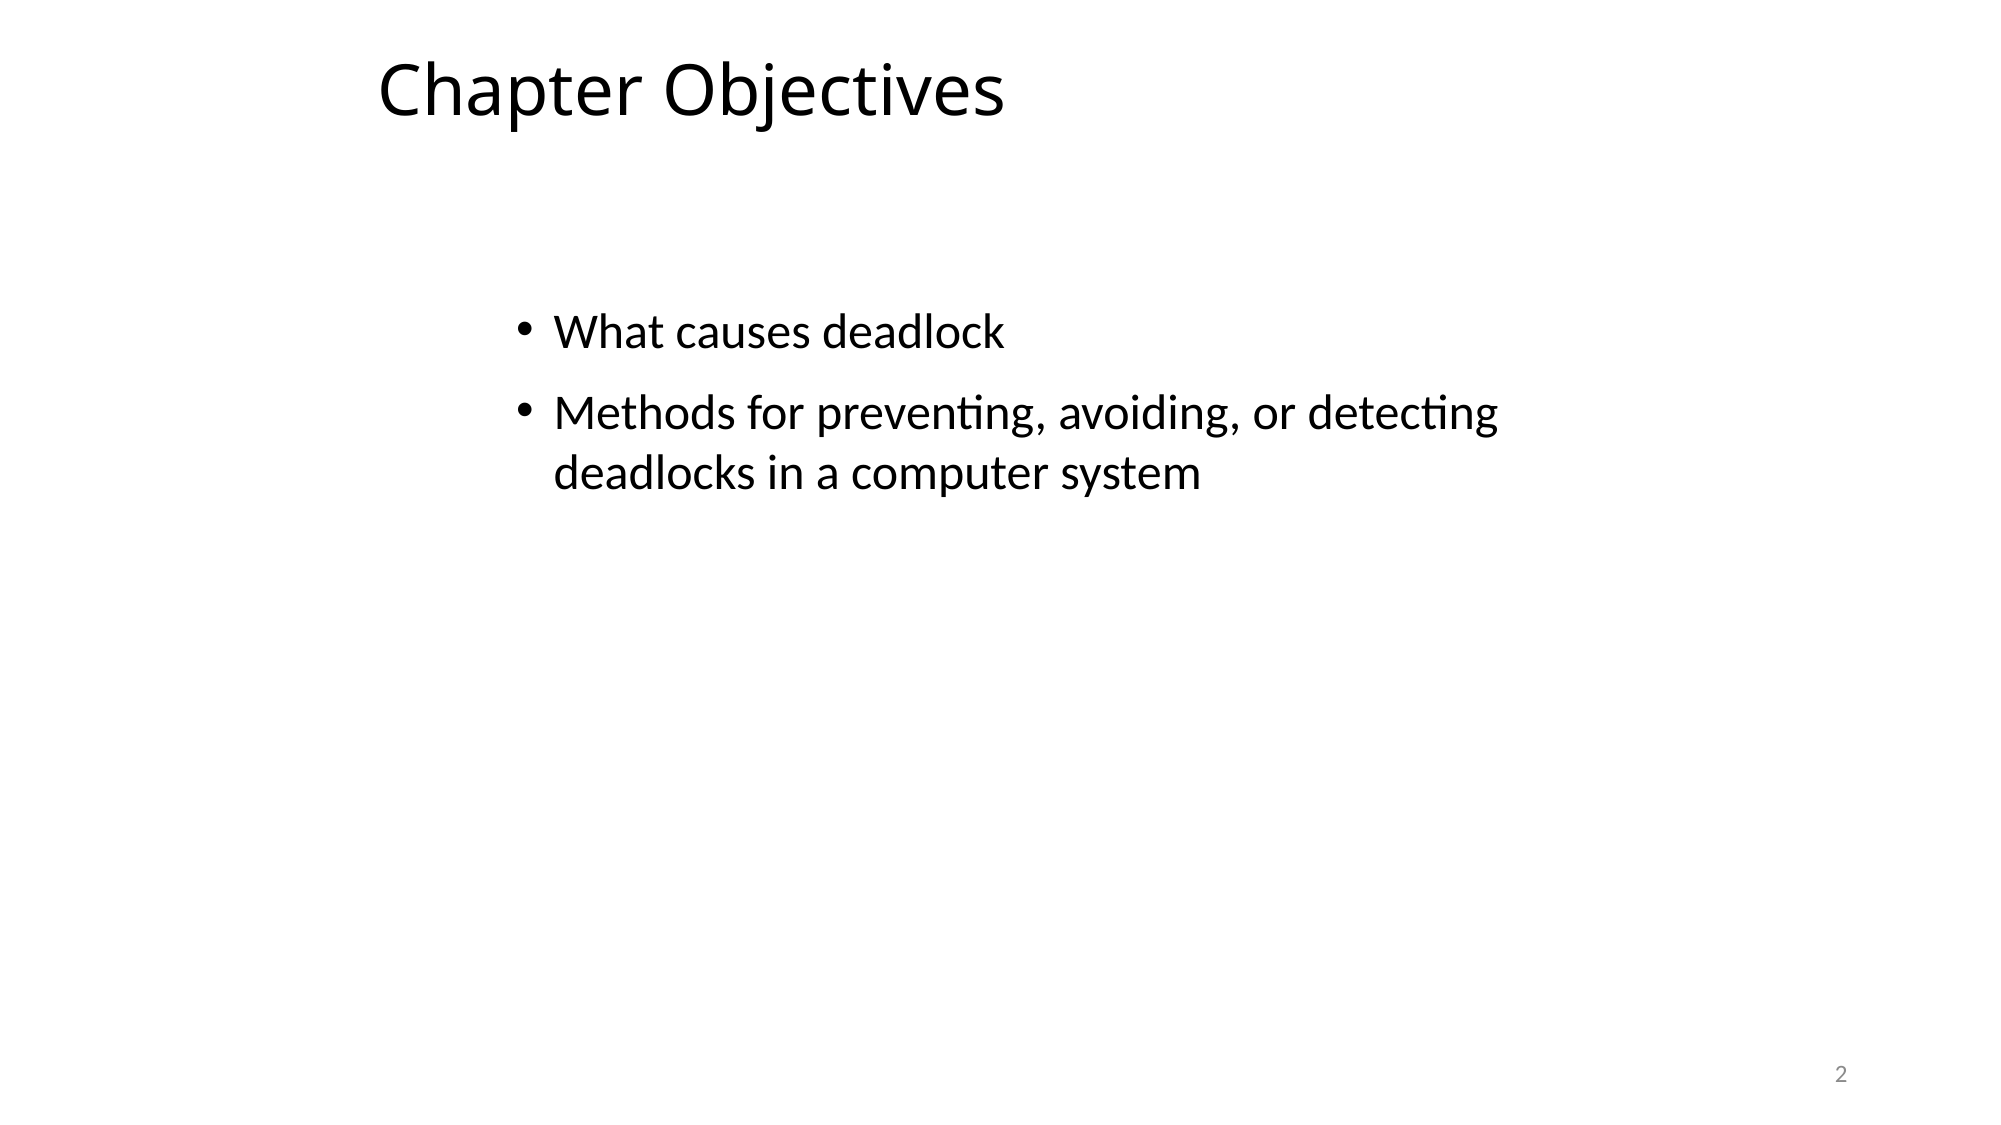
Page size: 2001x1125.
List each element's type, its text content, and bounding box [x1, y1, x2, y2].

title Chapter Objectives [362, 37, 1688, 138]
slide_number 2 [1412, 1042, 1863, 1103]
list What causes deadlock Methods for preventing, avoiding, or detecting deadlocks in a computer system [501, 291, 1528, 1022]
